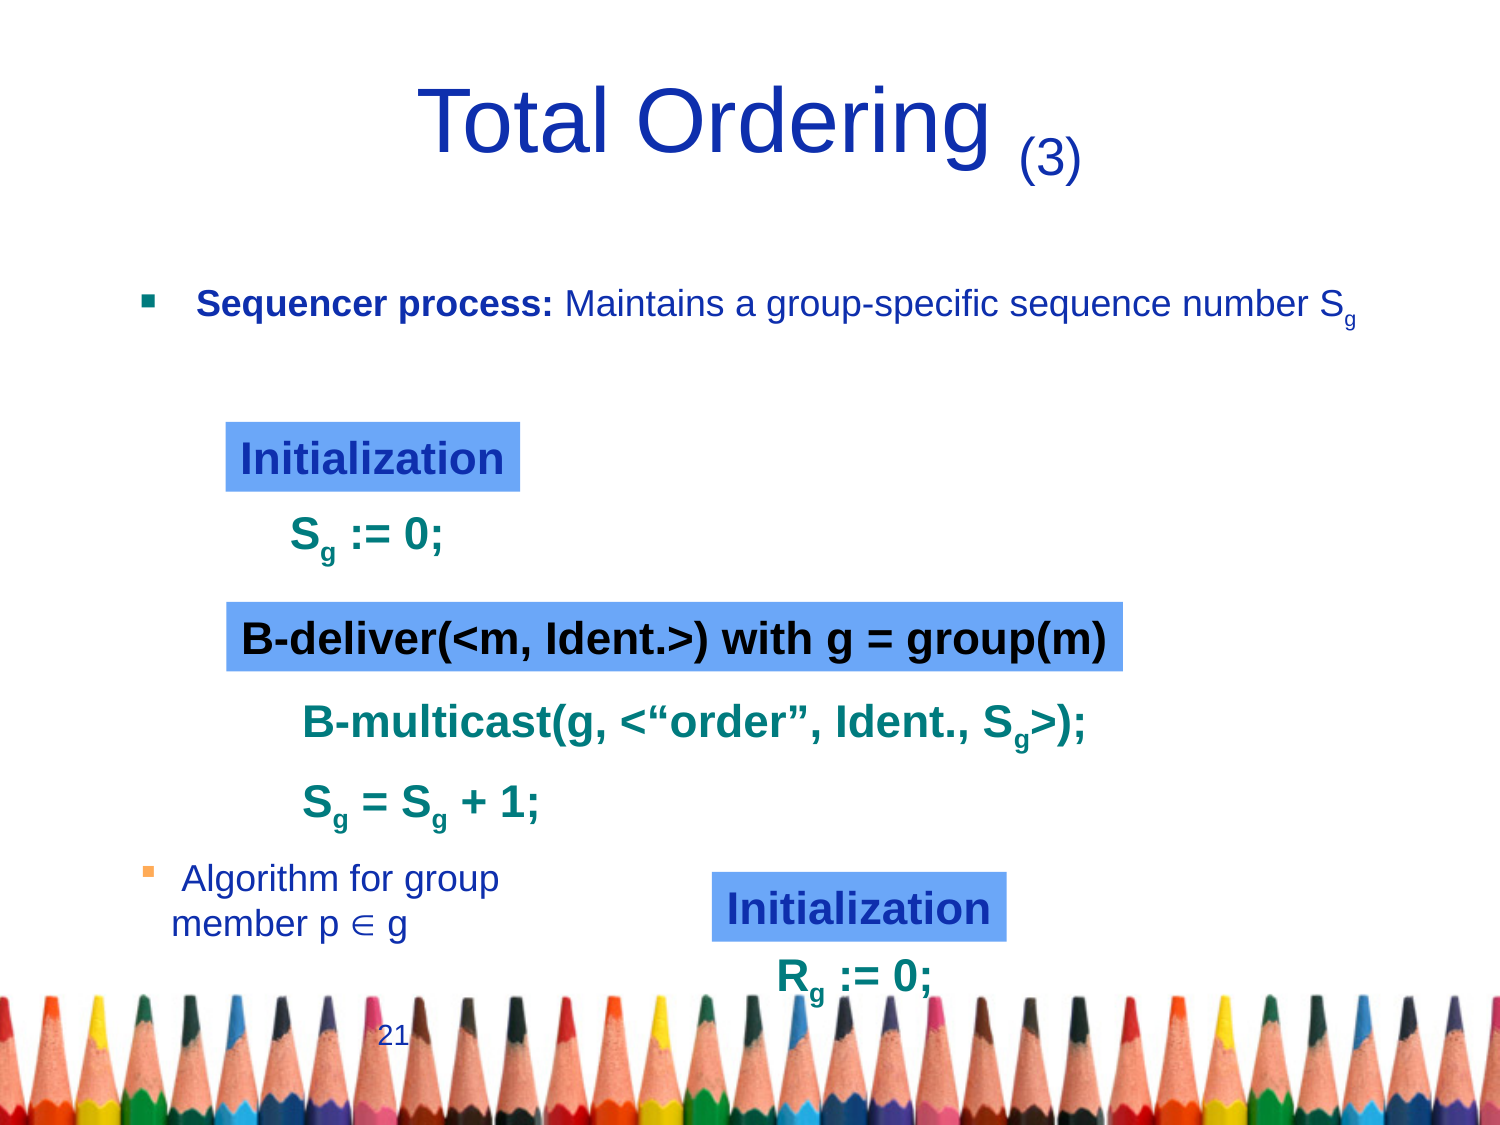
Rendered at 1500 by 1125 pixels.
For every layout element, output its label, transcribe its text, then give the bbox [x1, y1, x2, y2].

text_box B-multicast(g, <“order”, Ident., Sg>); [287, 684, 1113, 762]
text_box Initialization [225, 421, 521, 492]
title Total Ordering (3) [75, 29, 1425, 217]
text_box Rg := 0; [761, 942, 974, 1016]
slide_number 21 [75, 1008, 425, 1087]
text_box Sequencer process: Maintains a group-specific sequence number Sg [124, 271, 1400, 360]
picture [0, 0, 1500, 1125]
text_box B-deliver(<m, Ident.>) with g = group(m) [226, 601, 1123, 672]
text_box Sg := 0; [275, 496, 763, 575]
text_box Algorithm for group member p  g [125, 846, 632, 952]
text_box Sg = Sg + 1; [287, 764, 1113, 842]
text_box Initialization [711, 871, 1007, 942]
